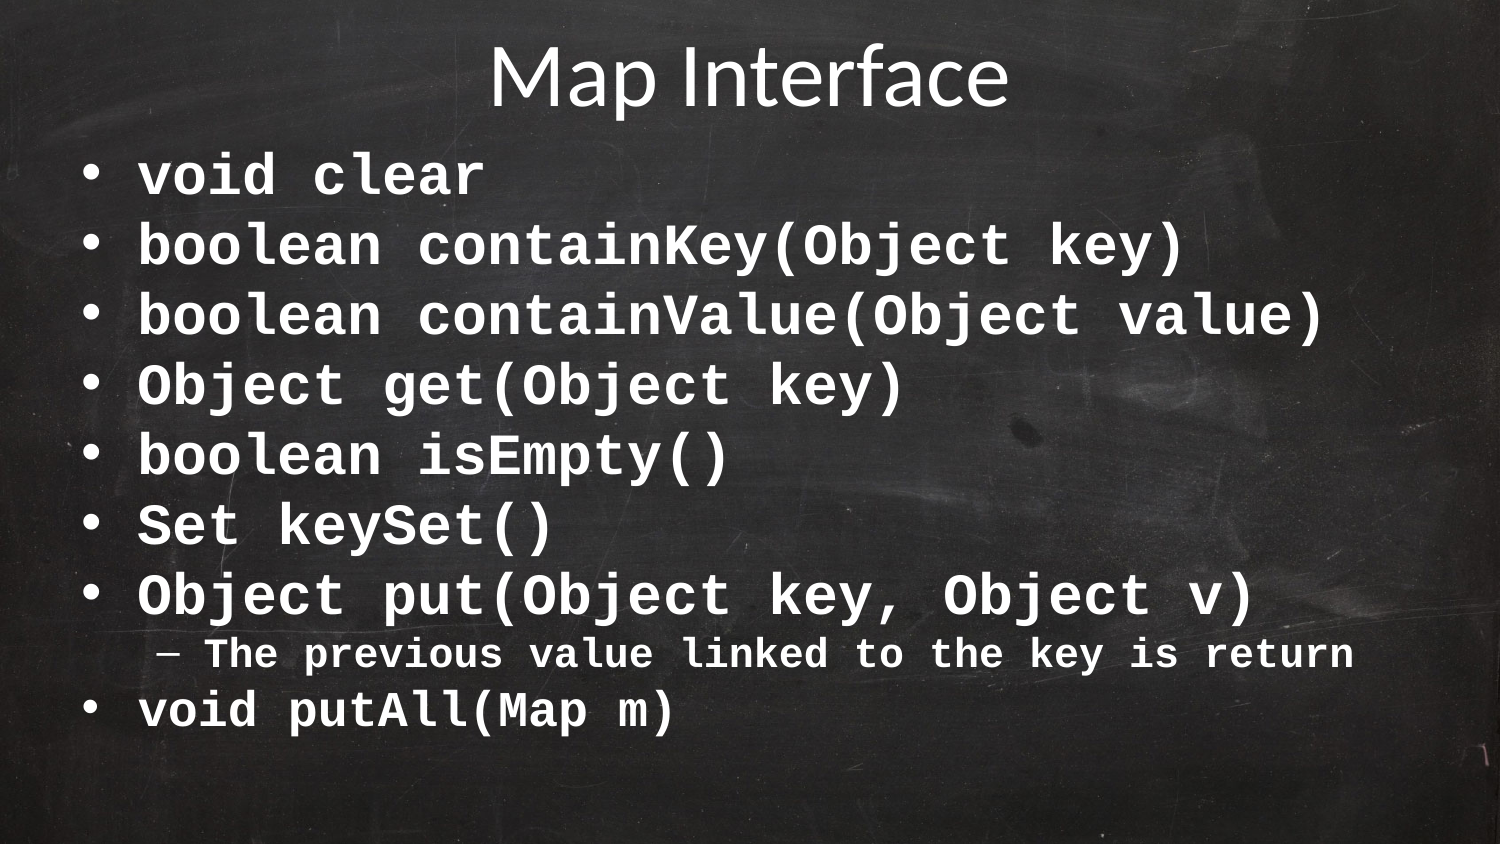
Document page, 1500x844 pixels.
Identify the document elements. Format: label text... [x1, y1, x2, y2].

text_box void clear boolean containKey(Object key) boolean containValue(Object value) Object get(Object key) boolean isEmpty() Set keySet() Object put(Object key, Object v) The previous value linked to the key is return void putAll(Map m) [66, 128, 1417, 834]
picture [0, 0, 1500, 844]
text_box Map Interface [74, 0, 1425, 141]
